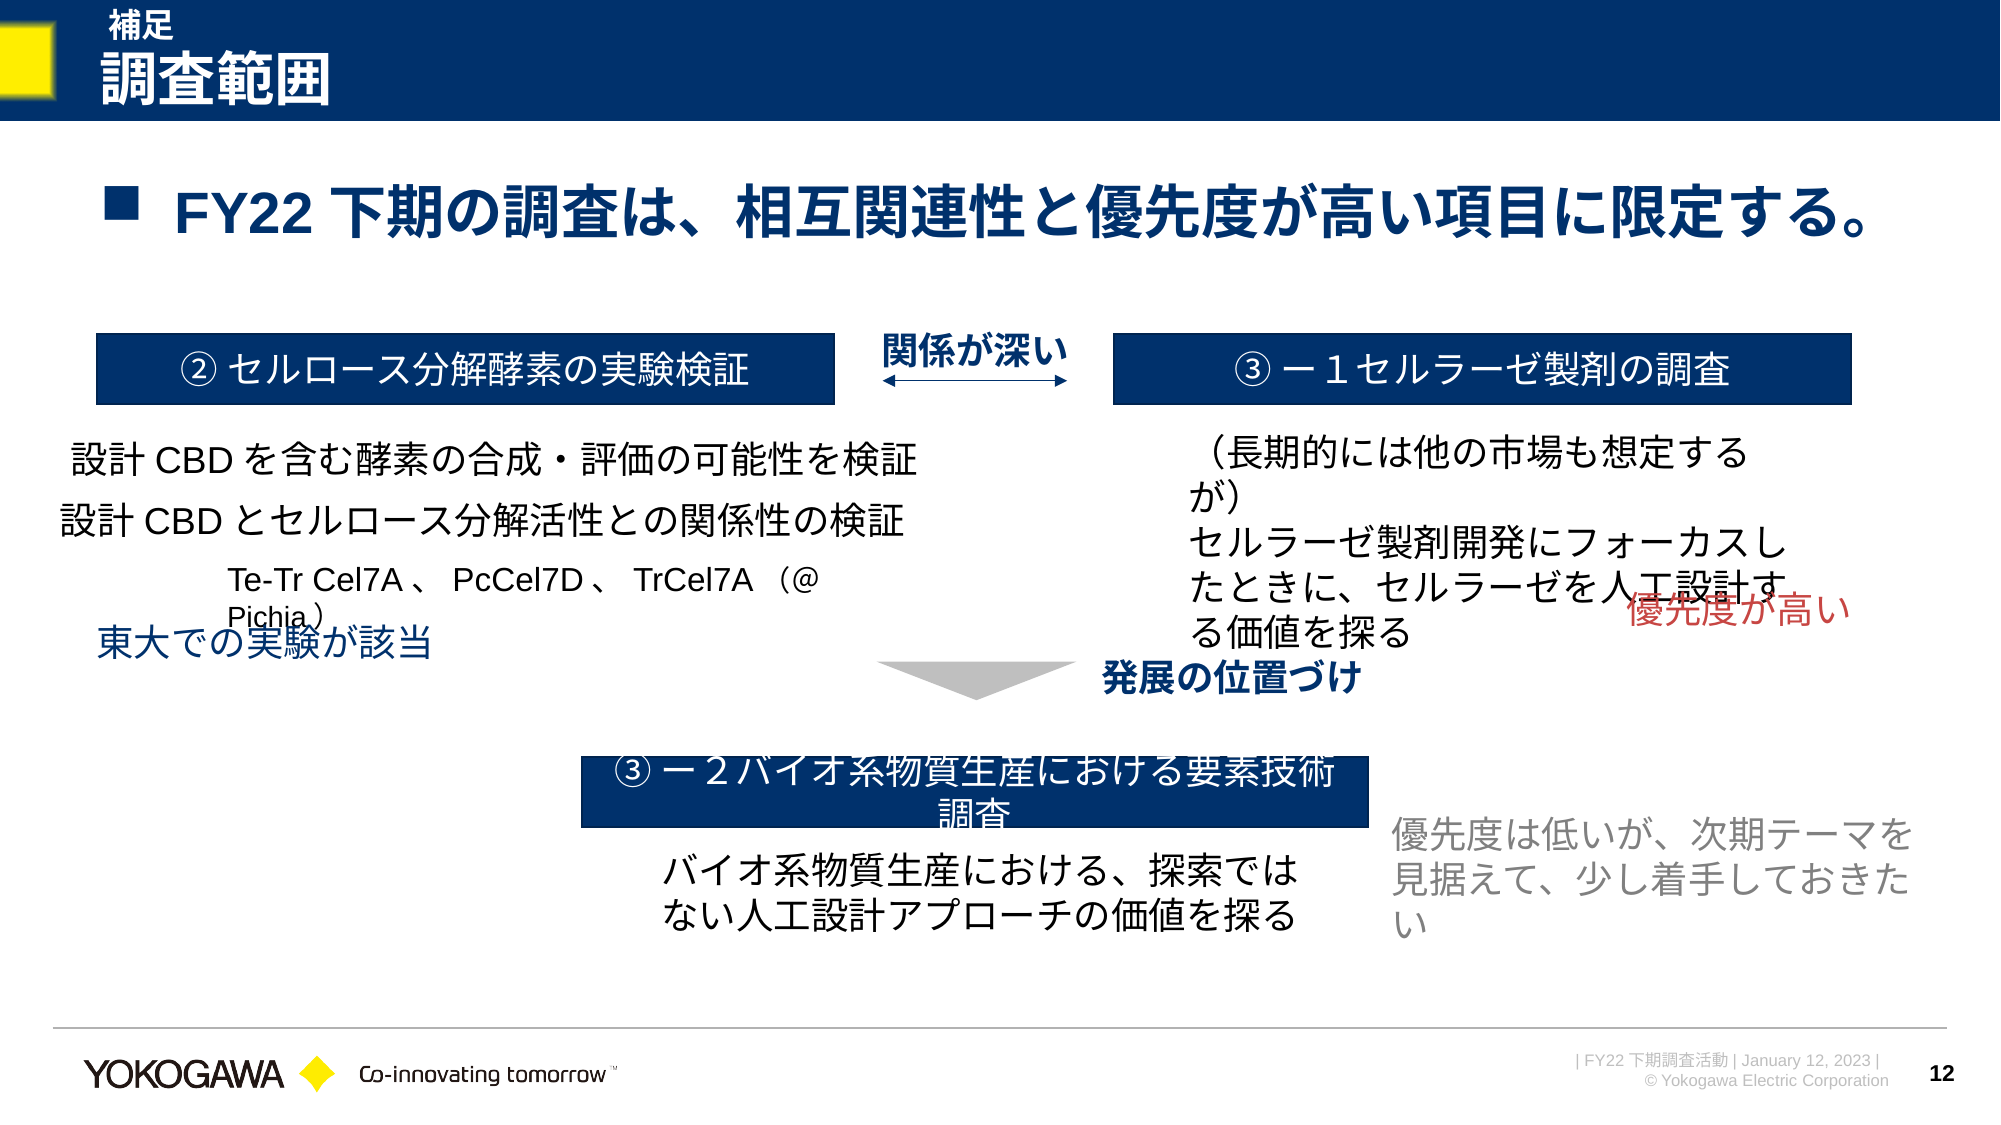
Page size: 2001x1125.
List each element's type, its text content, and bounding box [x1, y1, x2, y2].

text_box 設計CBDを含む酵素の合成・評価の可能性を検証 [55, 428, 933, 489]
text_box [876, 660, 1077, 702]
text_box 東大での実験が該当 [81, 611, 449, 672]
text_box ②セルロース分解酵素の実験検証 [96, 333, 835, 405]
text_box ③ー２バイオ系物質生産における要素技術調査 [581, 756, 1369, 828]
text_box 発展の位置づけ [1086, 646, 1379, 707]
text_box （長期的には他の市場も想定するが） セルラーゼ製剤開発にフォーカスしたときに、セルラーゼを人工設計する価値を探る [1173, 421, 1837, 662]
text_box 補足 [93, 0, 559, 52]
slide_number 12 [1904, 1042, 1970, 1103]
text_box 優先度は低いが、次期テーマを見据えて、少し着手しておきたい [1376, 803, 1955, 954]
picture [0, 6, 69, 115]
text_box Te-Tr Cel7A、PcCel7D、TrCel7A（＠Pichia） [212, 550, 894, 641]
text_box 設計CBDとセルロース分解活性との関係性の検証 [45, 489, 920, 550]
text_box 調査範囲 [84, 39, 1955, 125]
text_box バイオ系物質生産における、探索ではない人工設計アプローチの価値を探る [646, 839, 1329, 945]
text_box 優先度が高い [1612, 579, 1867, 639]
text_box ③ー１セルラーゼ製剤の調査 [1113, 333, 1852, 405]
text_box 関係が深い [866, 319, 1084, 379]
picture [83, 1055, 617, 1093]
list FY22下期の調査は、相互関連性と優先度が高い項目に限定する。 [84, 175, 1918, 271]
